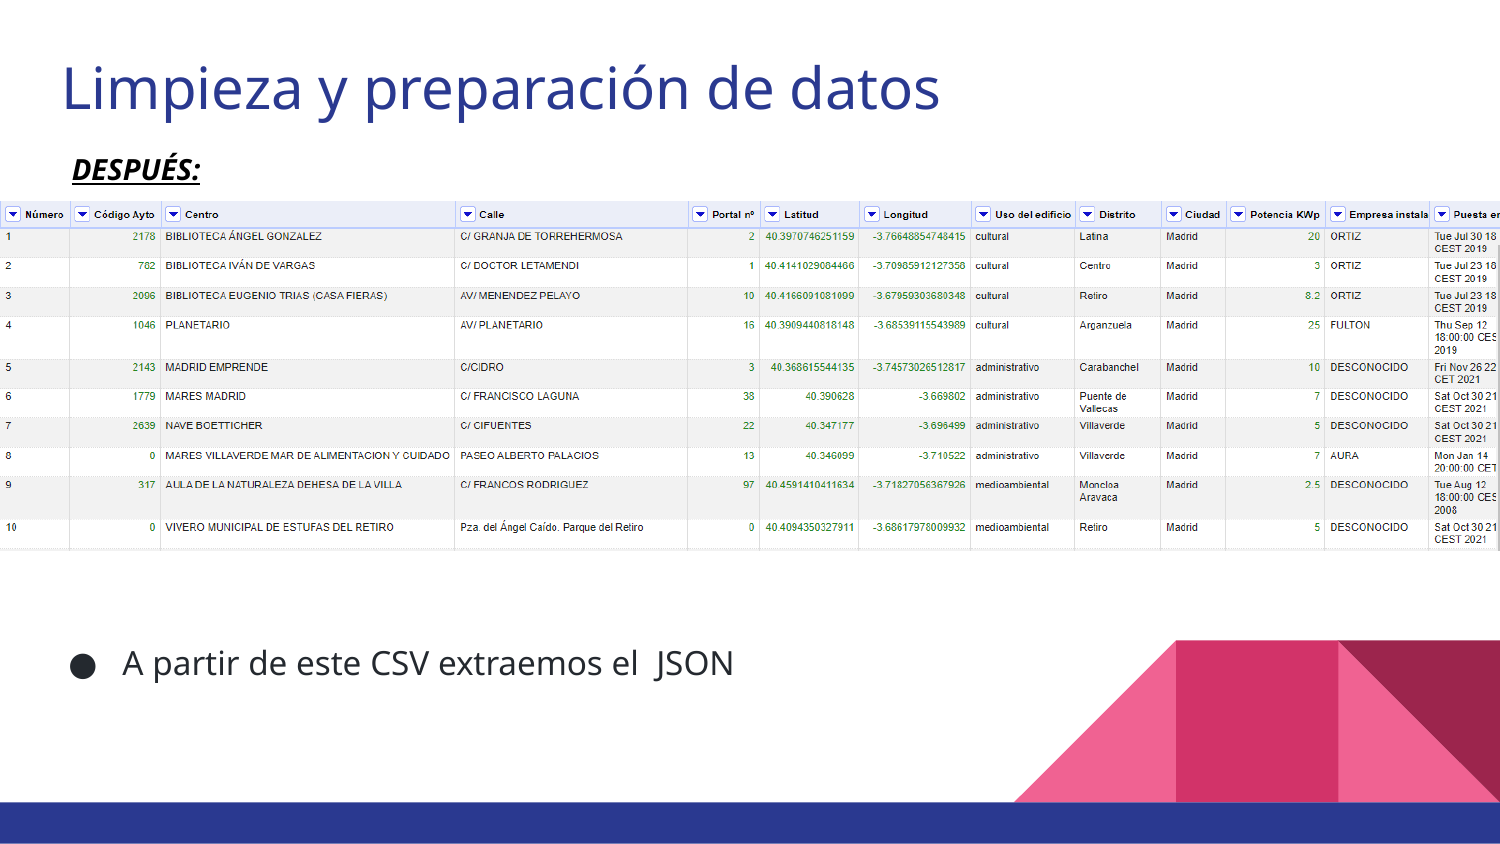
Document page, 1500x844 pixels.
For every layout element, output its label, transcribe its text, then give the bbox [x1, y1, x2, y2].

picture [0, 201, 1500, 551]
text_box DESPUÉS: [56, 136, 1472, 200]
list A partir de este CSV extraemos el JSON [32, 621, 896, 771]
title Limpieza y preparación de datos [46, 36, 1445, 137]
